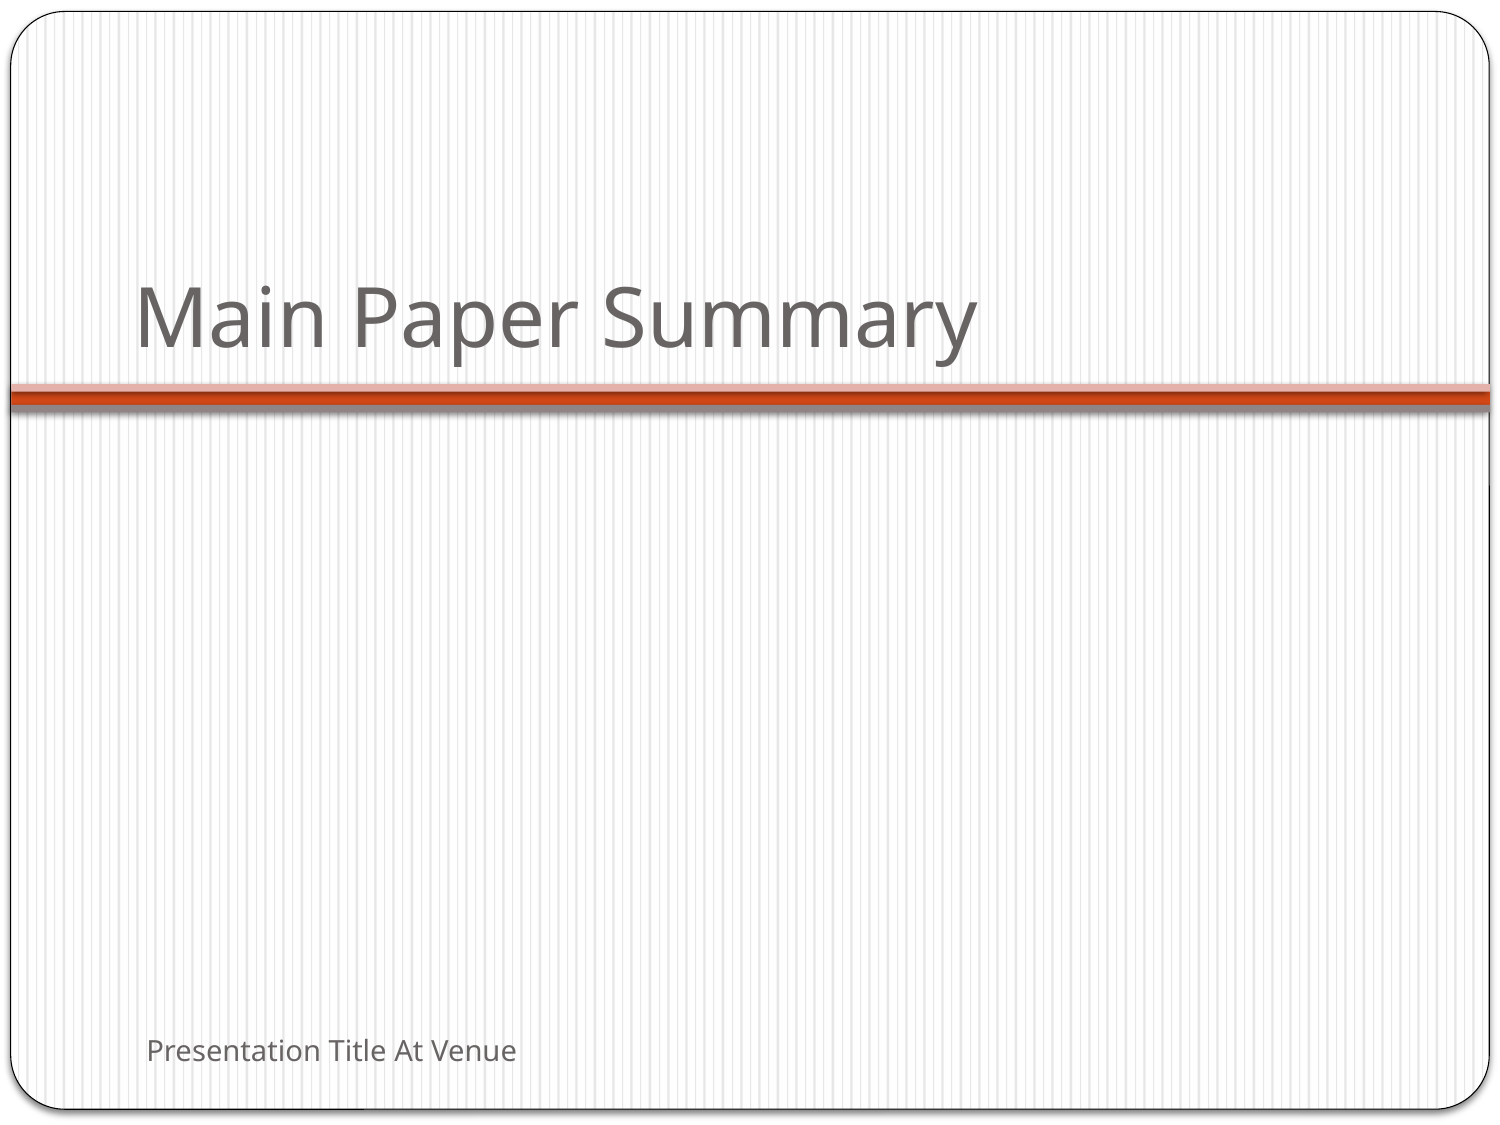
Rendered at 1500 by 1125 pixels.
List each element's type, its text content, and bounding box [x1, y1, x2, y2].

title Main Paper Summary [118, 156, 1394, 380]
footer Presentation Title At Venue [131, 1012, 788, 1088]
